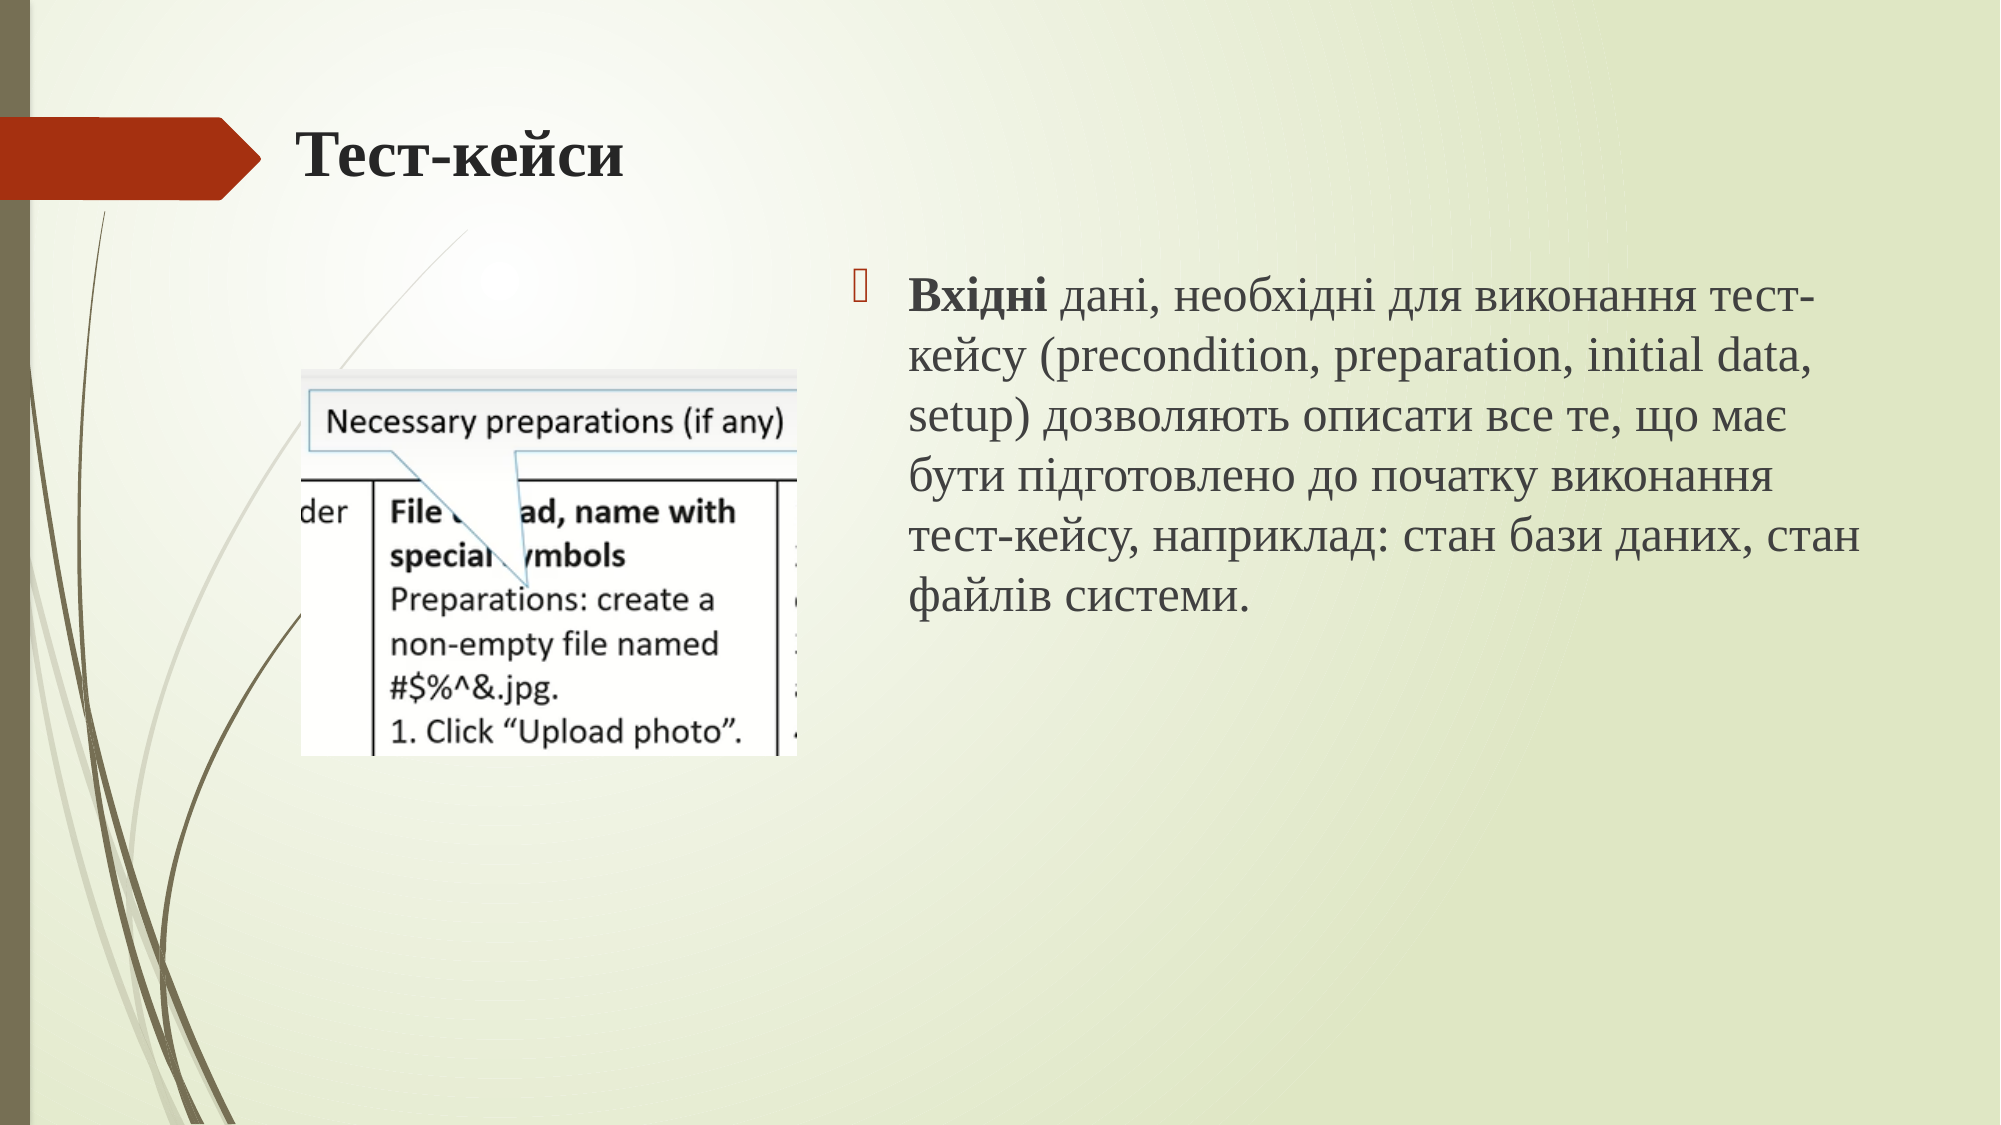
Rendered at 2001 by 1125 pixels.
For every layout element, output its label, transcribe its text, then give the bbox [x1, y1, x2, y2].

title Тест-кейси [280, 102, 1888, 210]
list Вхідні дані, необхідні для виконання тест-кейсу (precondition, preparation, initial data, setup) дозволяють описати все те, що має бути підготовлено до початку виконання тест-кейсу, наприклад: стан бази даних, стан файлів системи. [836, 253, 1888, 969]
picture [300, 369, 797, 756]
